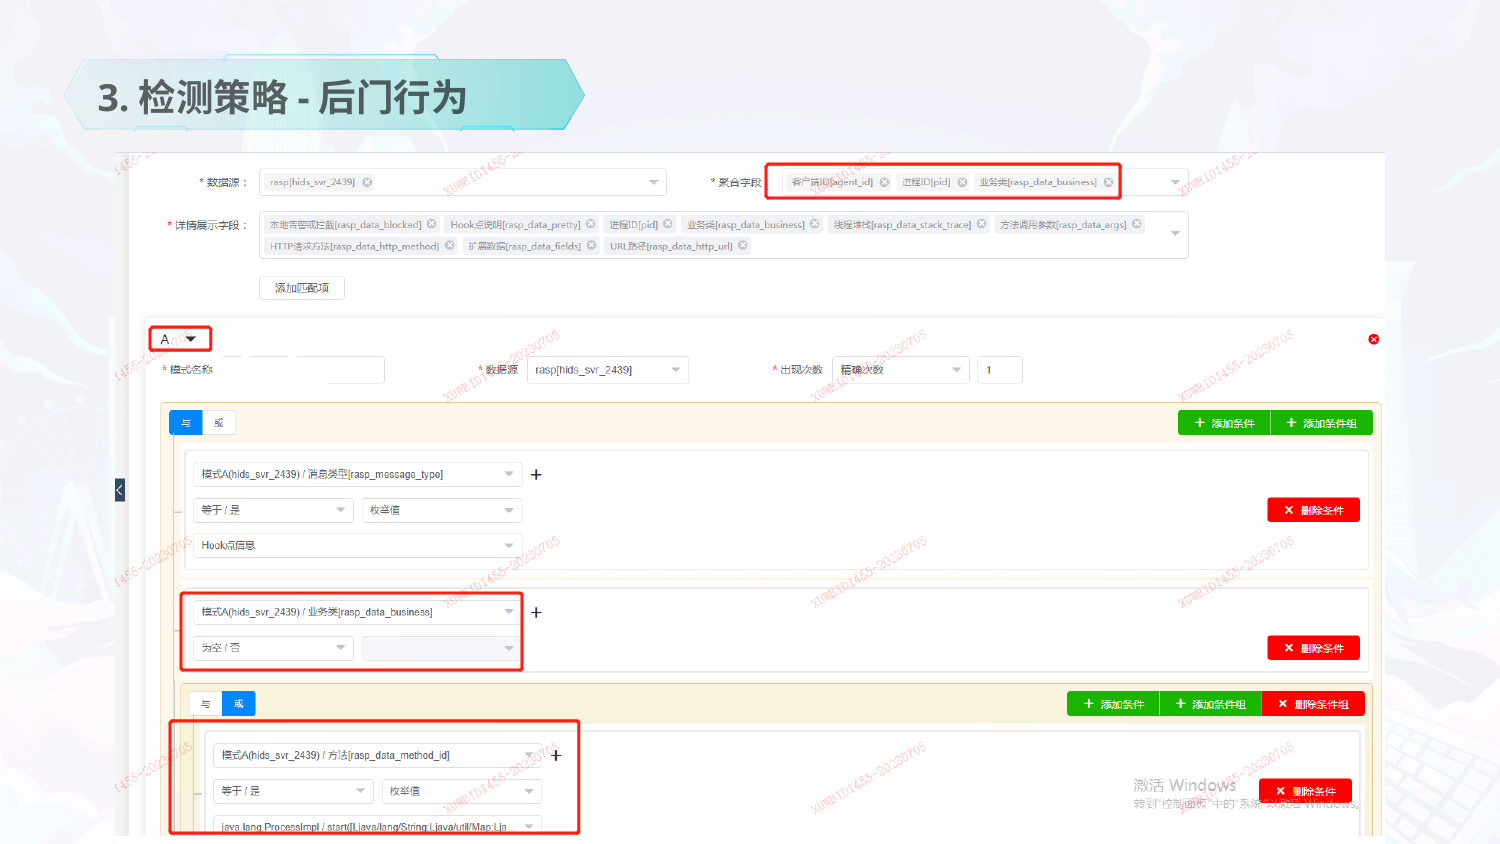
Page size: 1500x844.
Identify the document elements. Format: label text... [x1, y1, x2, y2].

picture [49, 40, 589, 141]
text_box 3.检测策略-后门行为 [89, 66, 781, 129]
picture [115, 152, 1385, 844]
